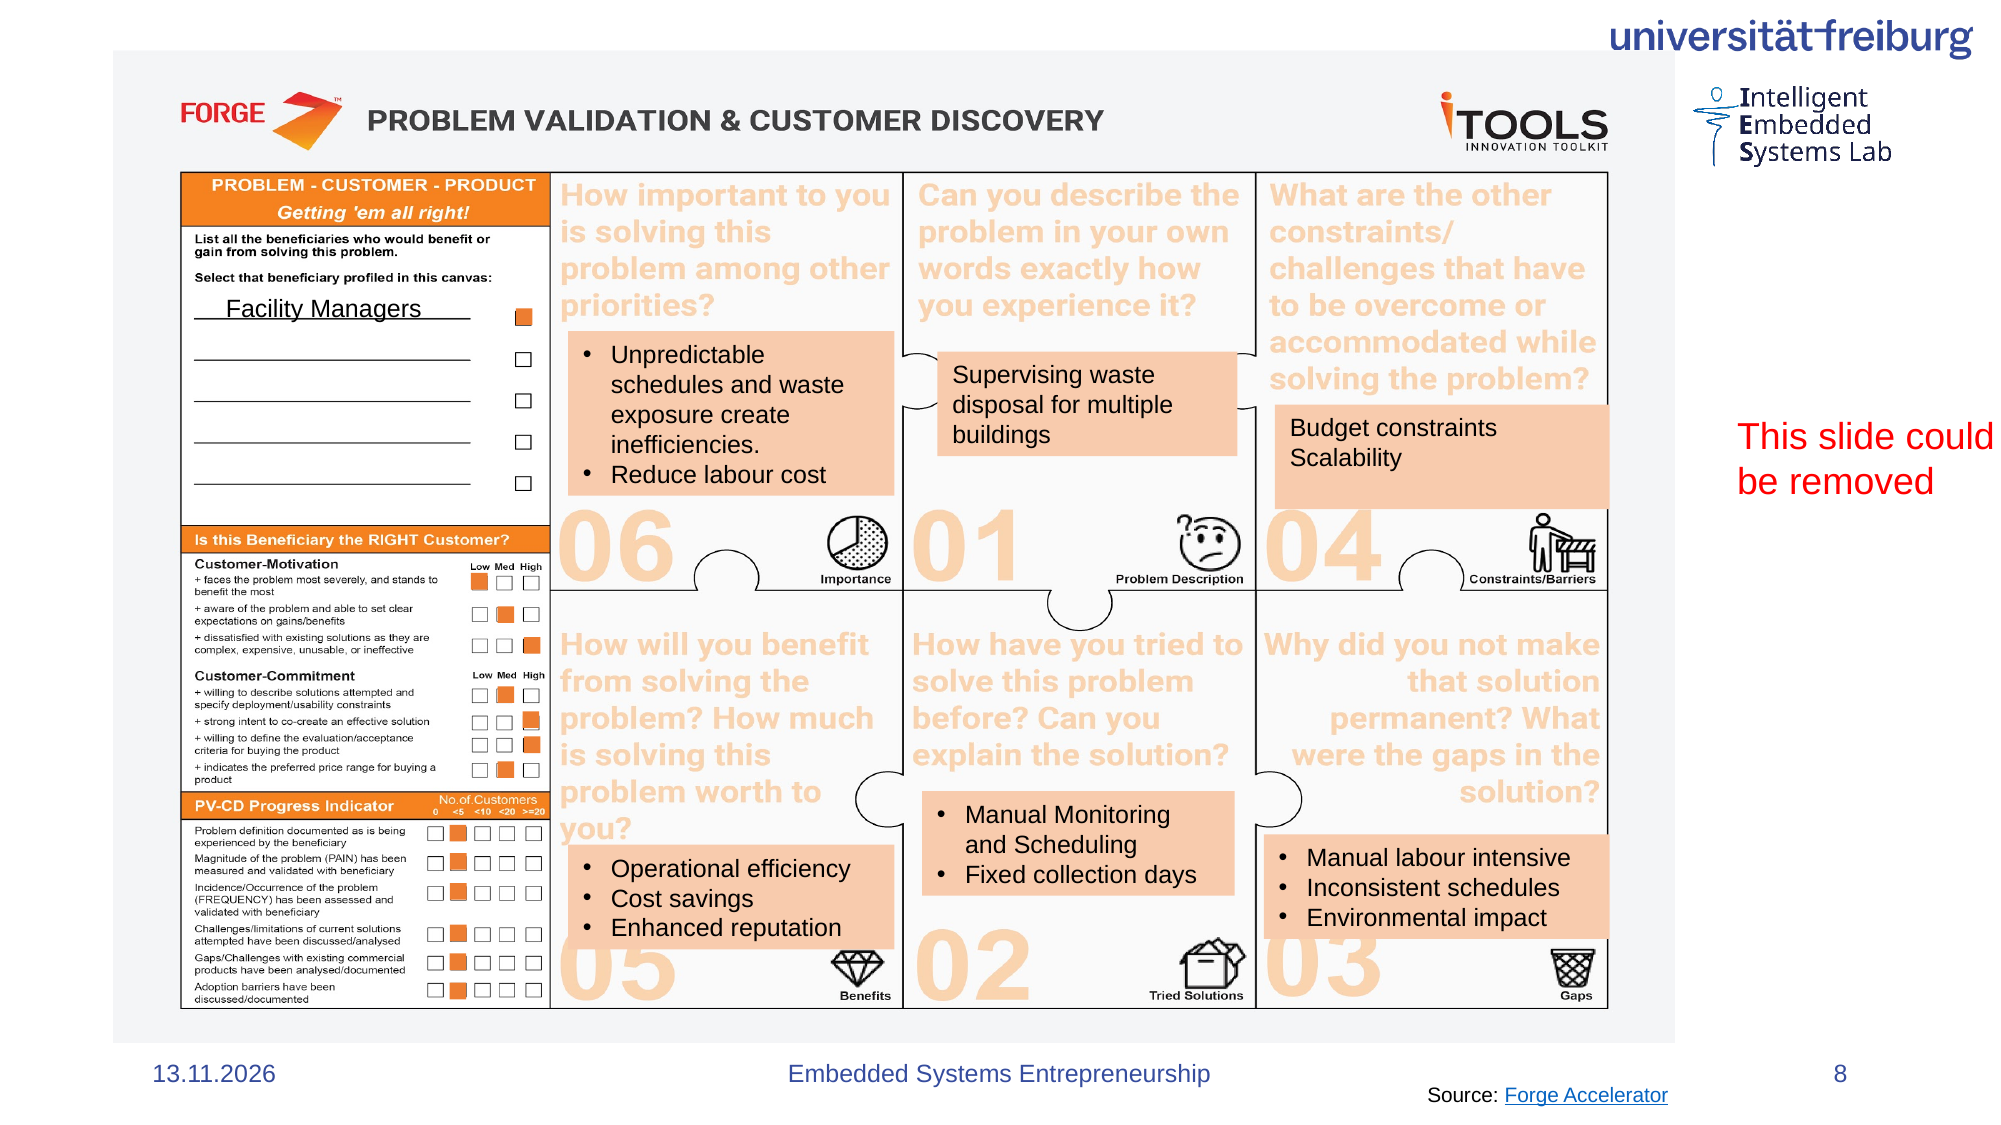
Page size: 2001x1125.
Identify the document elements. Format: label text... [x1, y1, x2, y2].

picture [1583, 0, 2000, 167]
text_box This slide could be removed [1722, 404, 2000, 510]
footer Embedded Systems Entrepreneurship [662, 1043, 1338, 1103]
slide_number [137, 1043, 588, 1103]
slide_number 8 [1412, 1042, 1863, 1103]
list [113, 50, 1676, 1043]
text_box Source: Forge Accelerator [1412, 1074, 1792, 1114]
